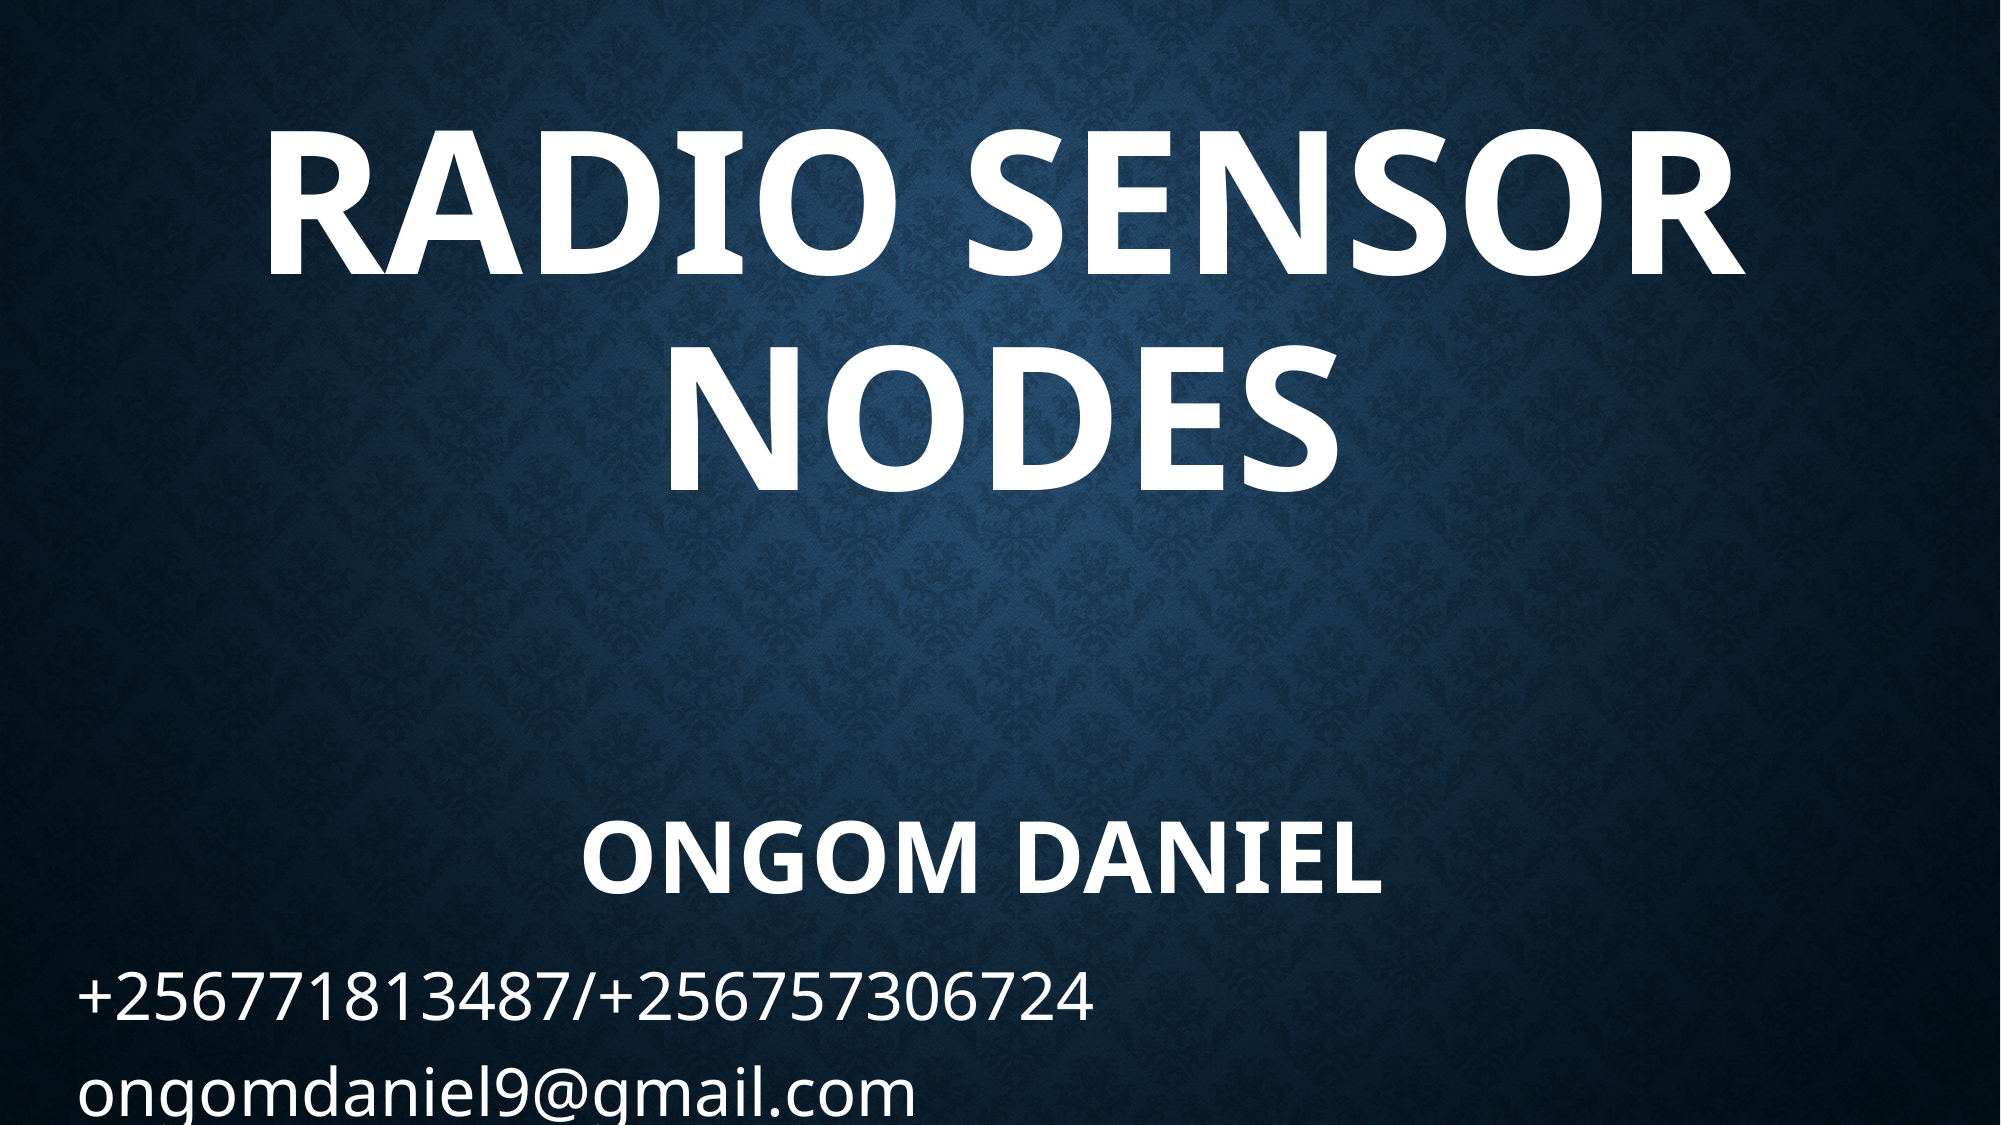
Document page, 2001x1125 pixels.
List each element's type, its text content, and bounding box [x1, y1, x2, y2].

text_box Ongom Daniel [563, 734, 1442, 923]
title Radio sensor nodes [88, 95, 1912, 542]
subtitle +256771813487/+256757306724 ongomdaniel9@gmail.com [61, 930, 1959, 1059]
